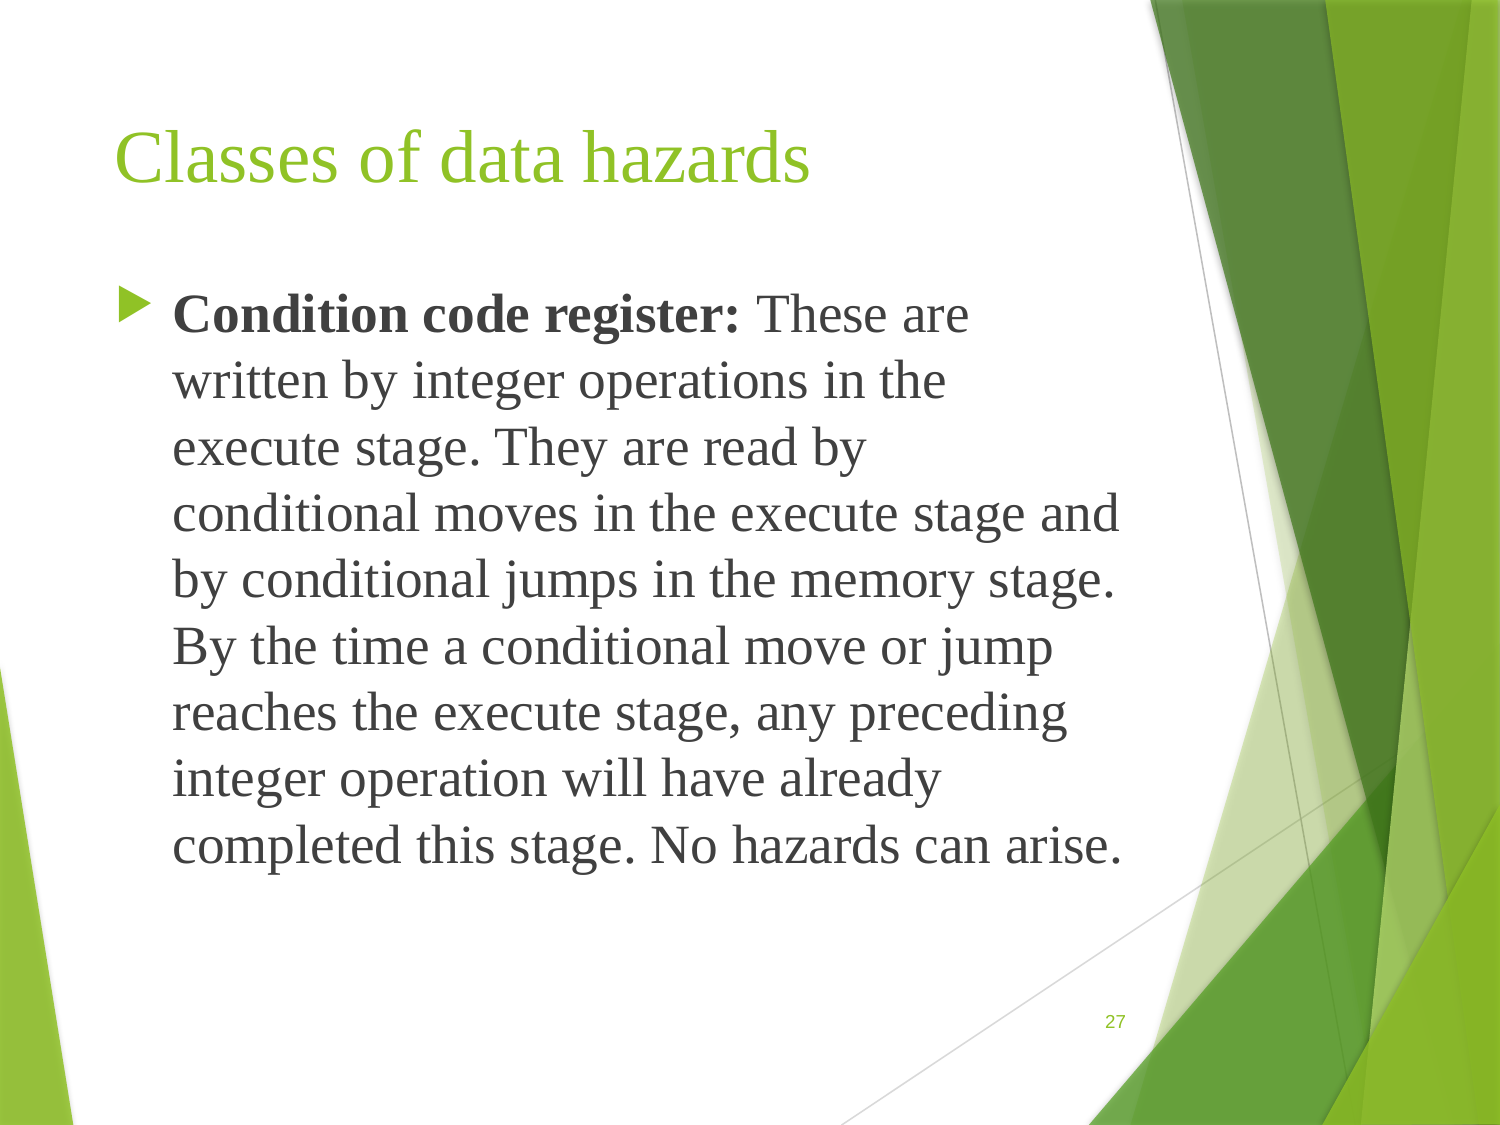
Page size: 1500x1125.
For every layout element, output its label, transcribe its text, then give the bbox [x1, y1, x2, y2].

slide_number 27 [1057, 991, 1142, 1051]
title Classes of data hazards [99, 99, 1142, 224]
list Condition code register: These are written by integer operations in the execute stage. They are read by conditional moves in the execute stage and by conditional jumps in the memory stage. By the time a conditional move or jump reaches the execute stage, any preceding integer operation will have already completed this stage. No hazards can arise. [99, 269, 1142, 907]
